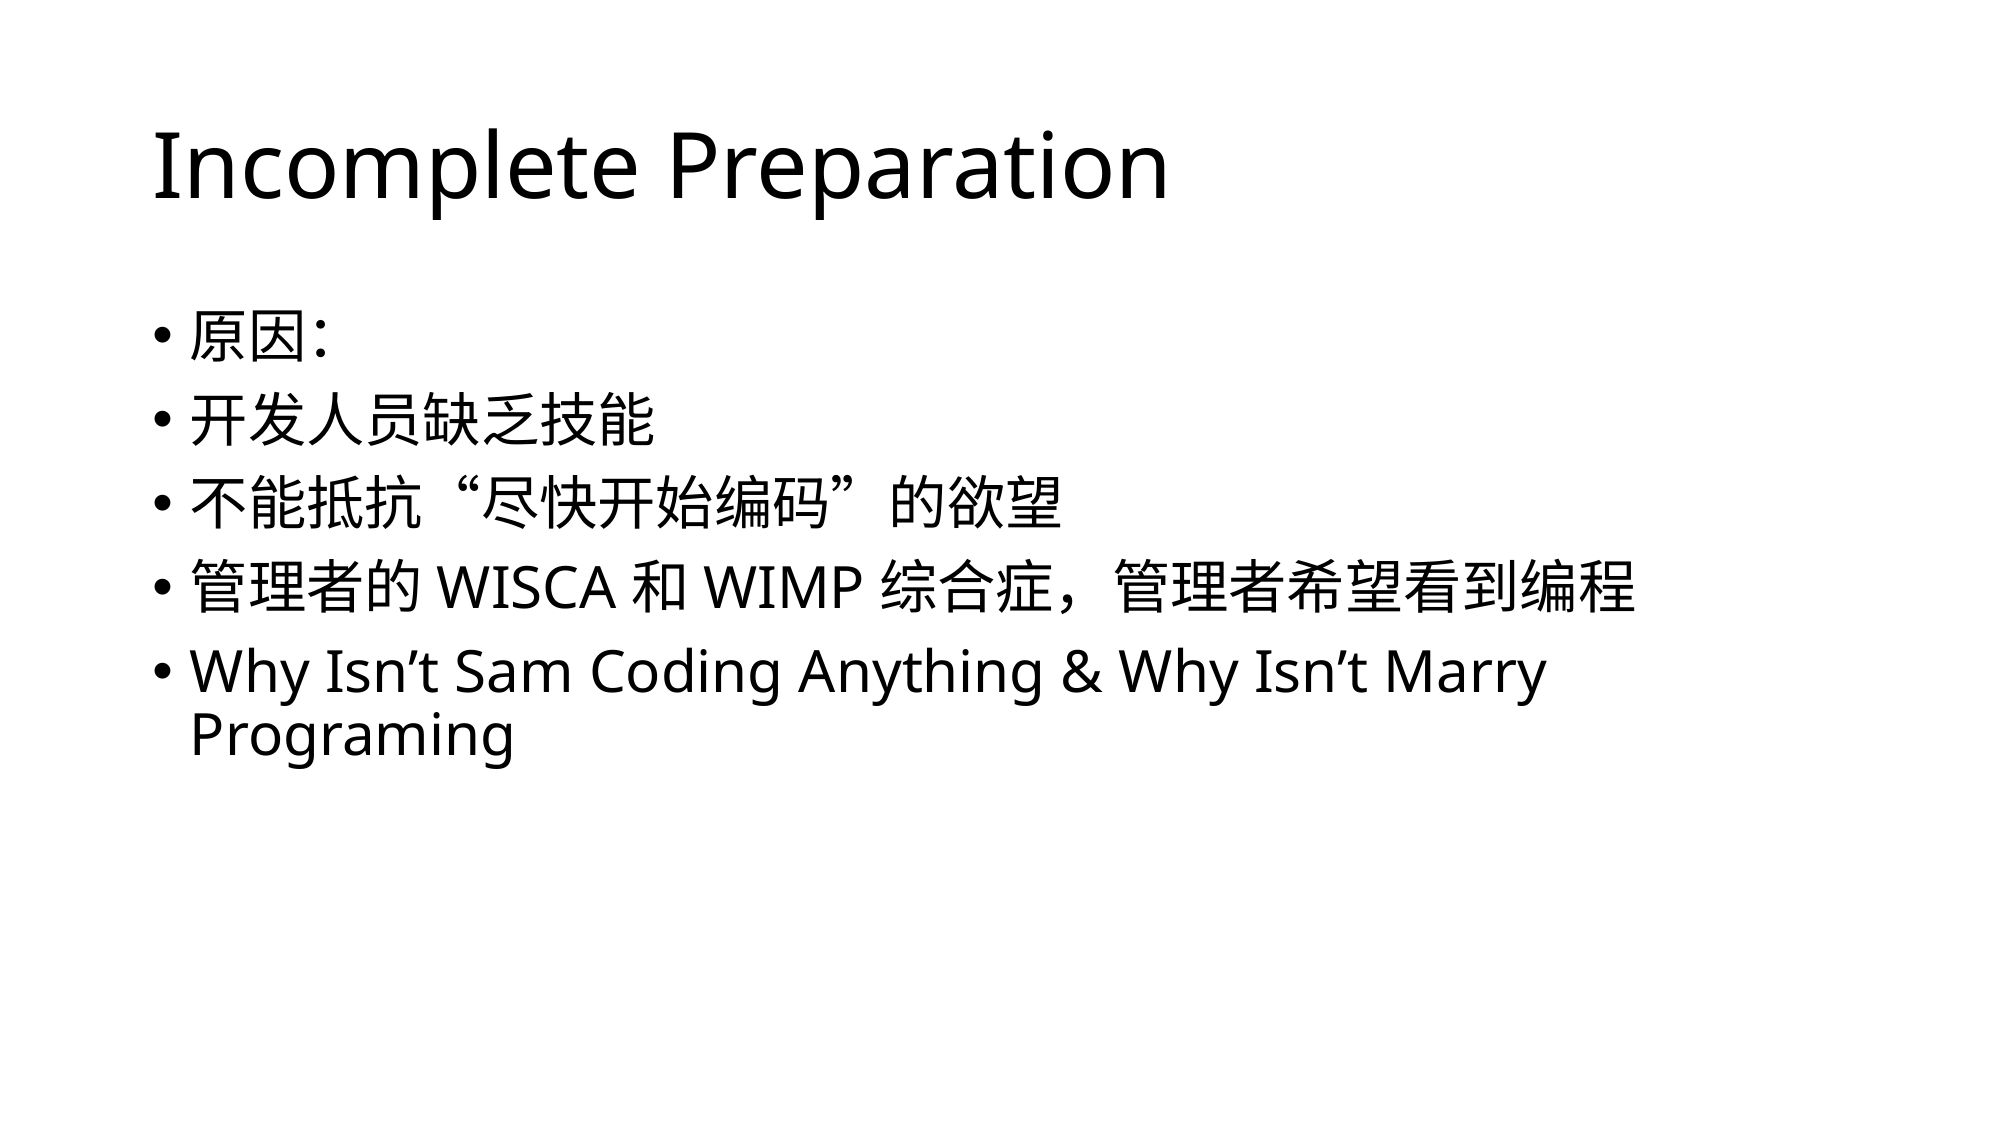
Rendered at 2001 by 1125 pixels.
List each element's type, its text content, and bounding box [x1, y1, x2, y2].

title Incomplete Preparation [137, 59, 1863, 278]
list 原因： 开发人员缺乏技能 不能抵抗“尽快开始编码”的欲望 管理者的WISCA和WIMP综合症，管理者希望看到编程 Why Isn’t Sam Coding Anything & Why Isn’t Marry Programing [137, 299, 1863, 1014]
